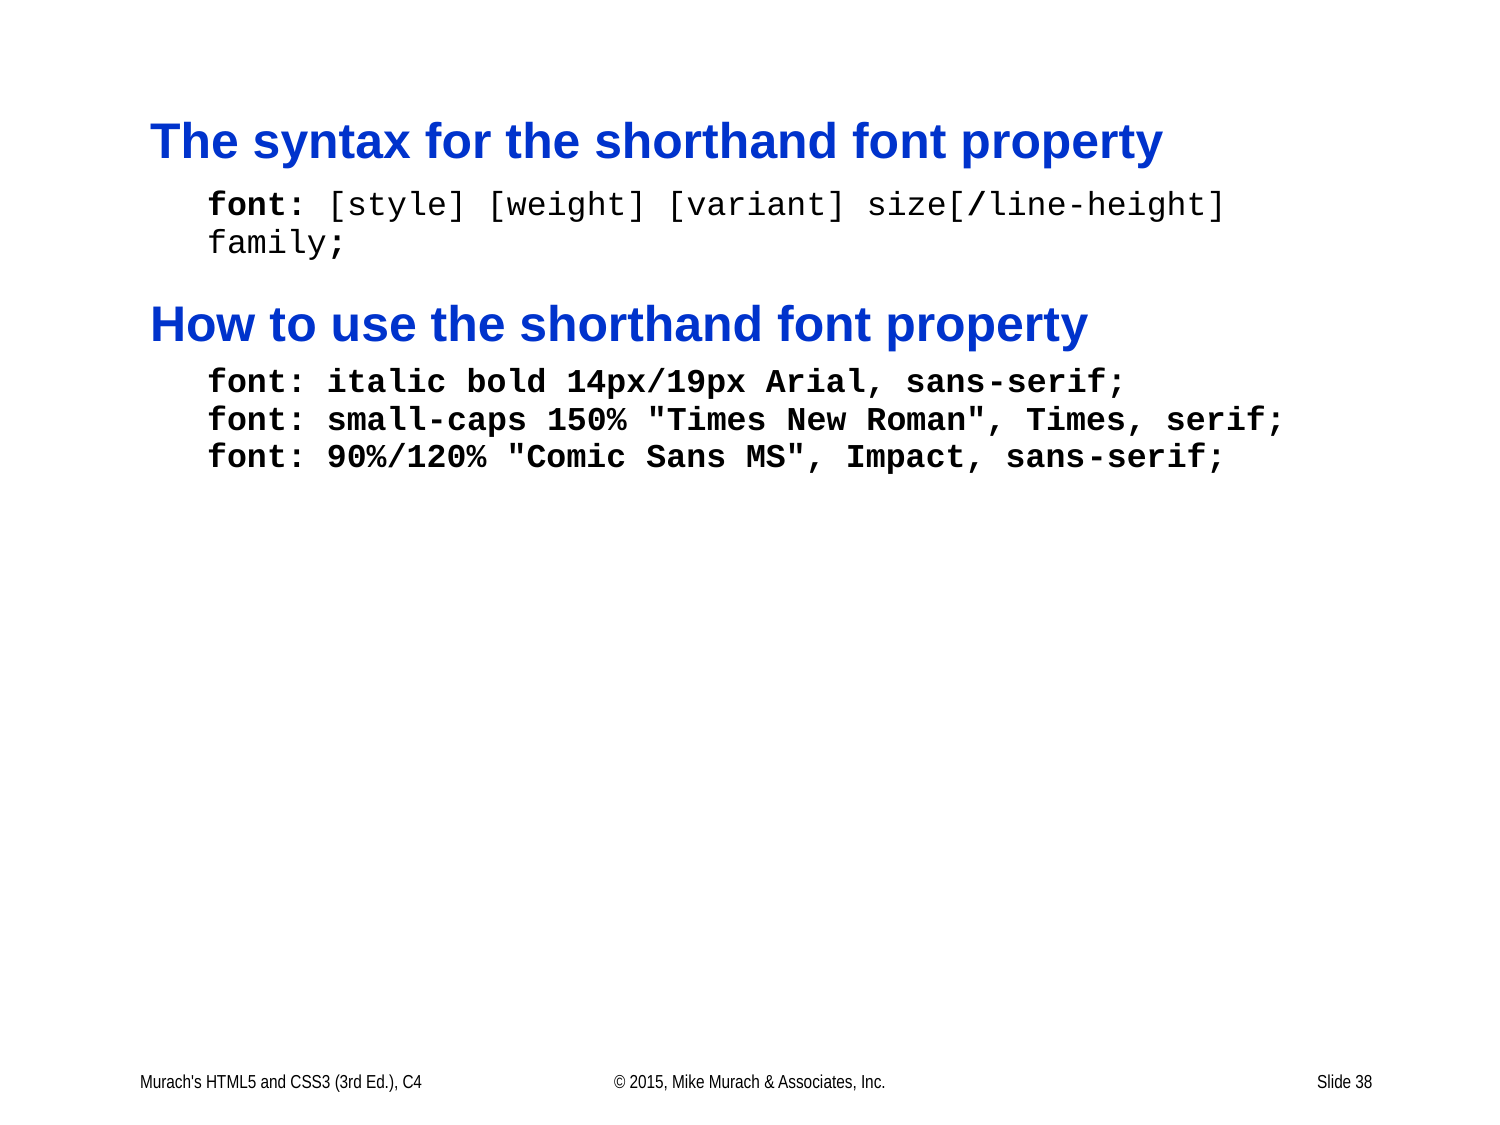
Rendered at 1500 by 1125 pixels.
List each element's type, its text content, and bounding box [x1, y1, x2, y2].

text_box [149, 187, 1339, 980]
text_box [149, 112, 1348, 183]
footer © 2015, Mike Murach & Associates, Inc. [474, 1025, 1025, 1100]
slide_number Slide 38 [1074, 1025, 1388, 1100]
slide_number Murach's HTML5 and CSS3 (3rd Ed.), C4 [125, 1025, 450, 1100]
